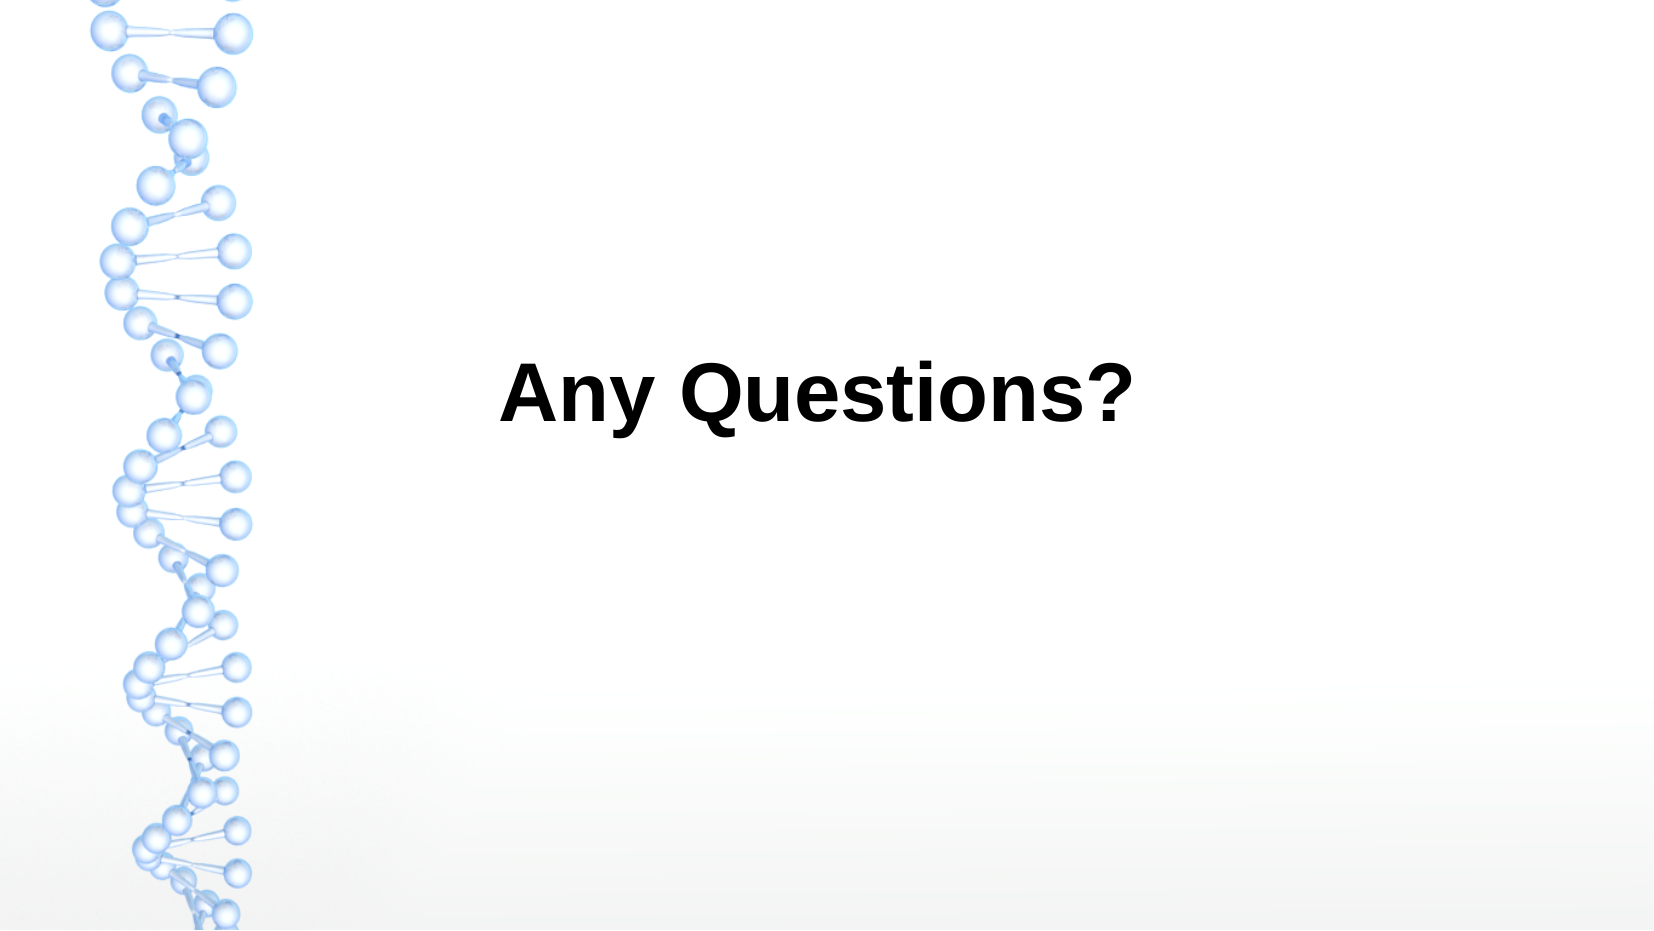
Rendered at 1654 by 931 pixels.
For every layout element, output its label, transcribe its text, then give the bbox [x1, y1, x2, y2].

picture [0, 0, 1654, 930]
text_box Any Questions? [484, 330, 1276, 446]
